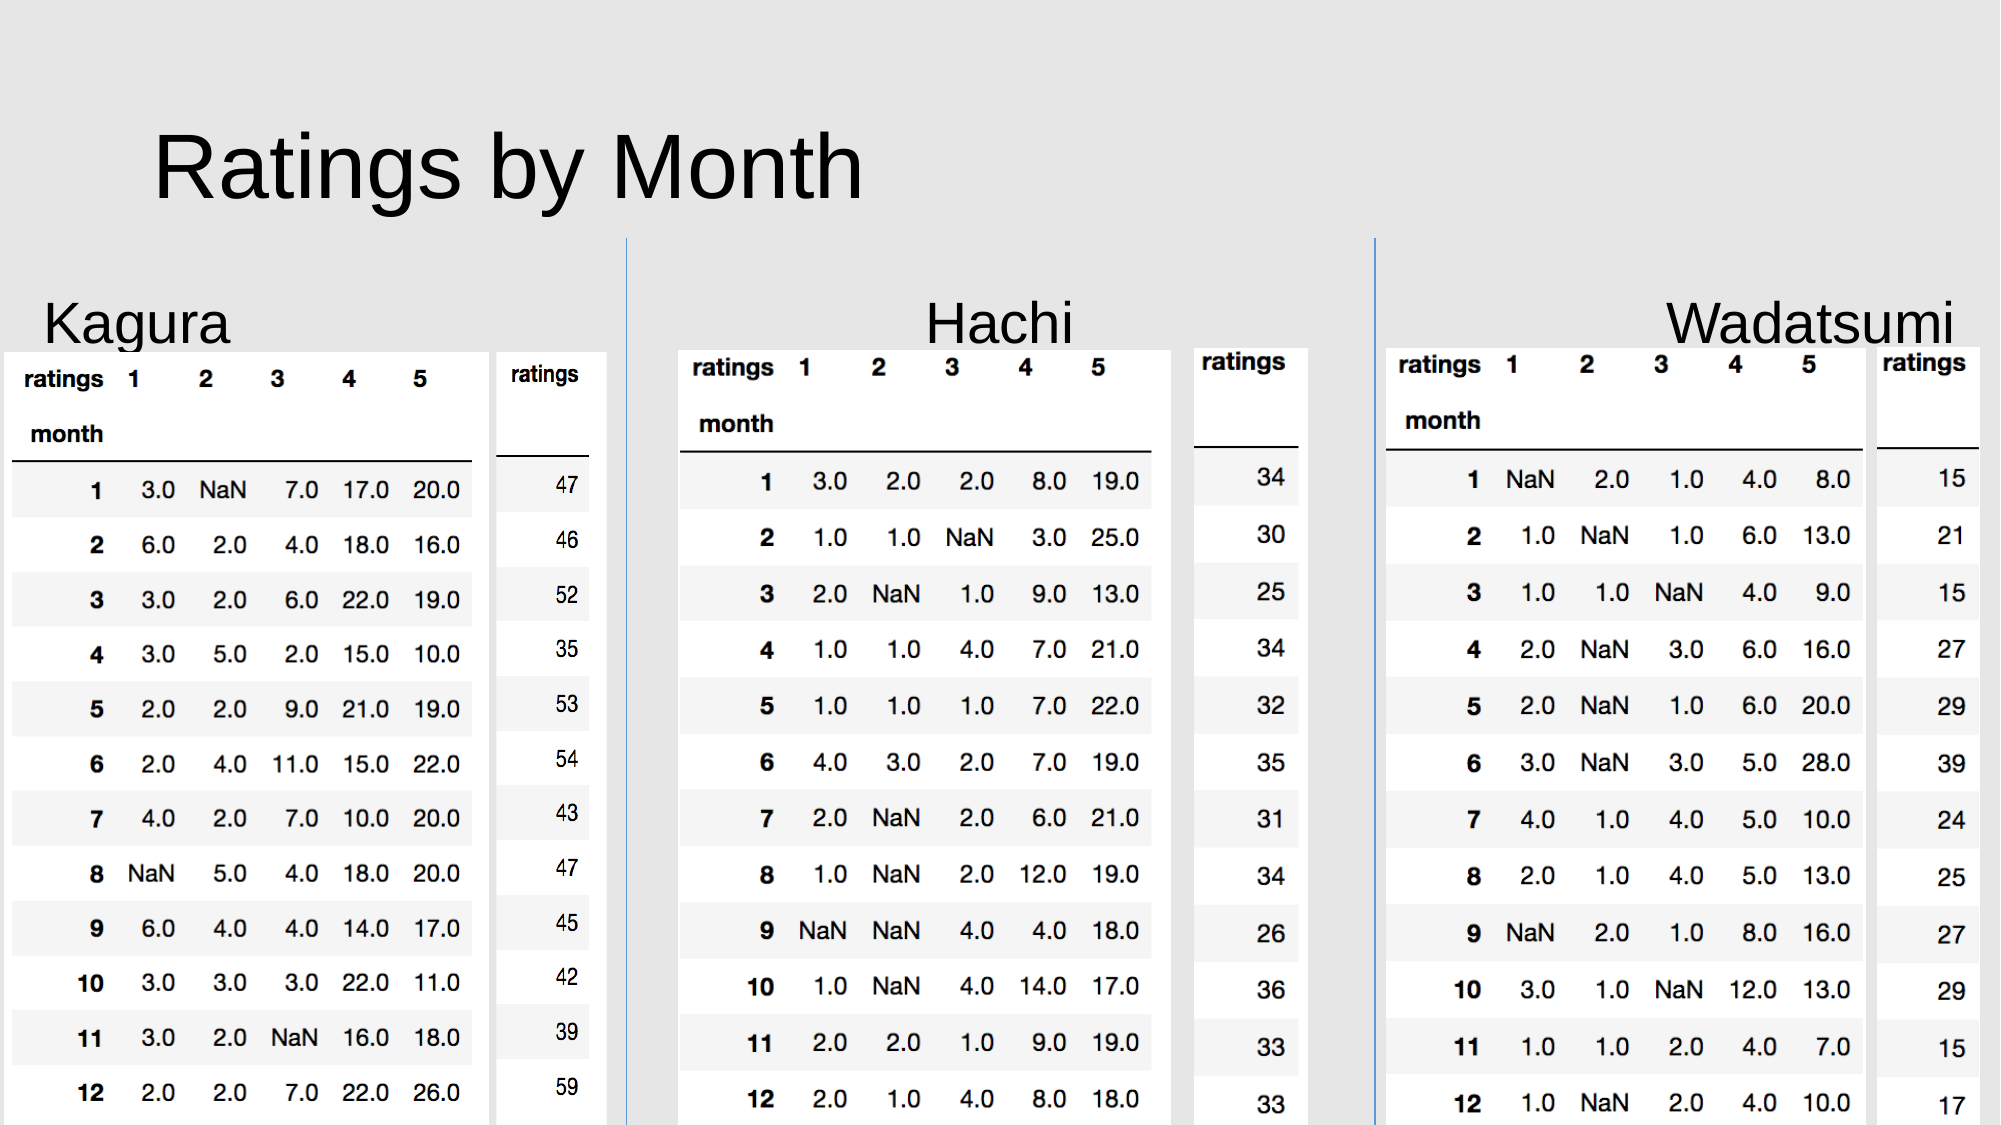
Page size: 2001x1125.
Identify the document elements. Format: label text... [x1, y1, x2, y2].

text_box Hachi [910, 277, 1090, 350]
picture [1877, 347, 1980, 1125]
picture [1194, 348, 1308, 1125]
picture [678, 350, 1171, 1125]
picture [1386, 348, 1866, 1125]
title Ratings by Month [137, 59, 1863, 278]
text_box Wadatsumi [1651, 277, 1971, 363]
picture [4, 352, 489, 1125]
text_box Kagura [28, 277, 247, 352]
picture [496, 352, 607, 1125]
